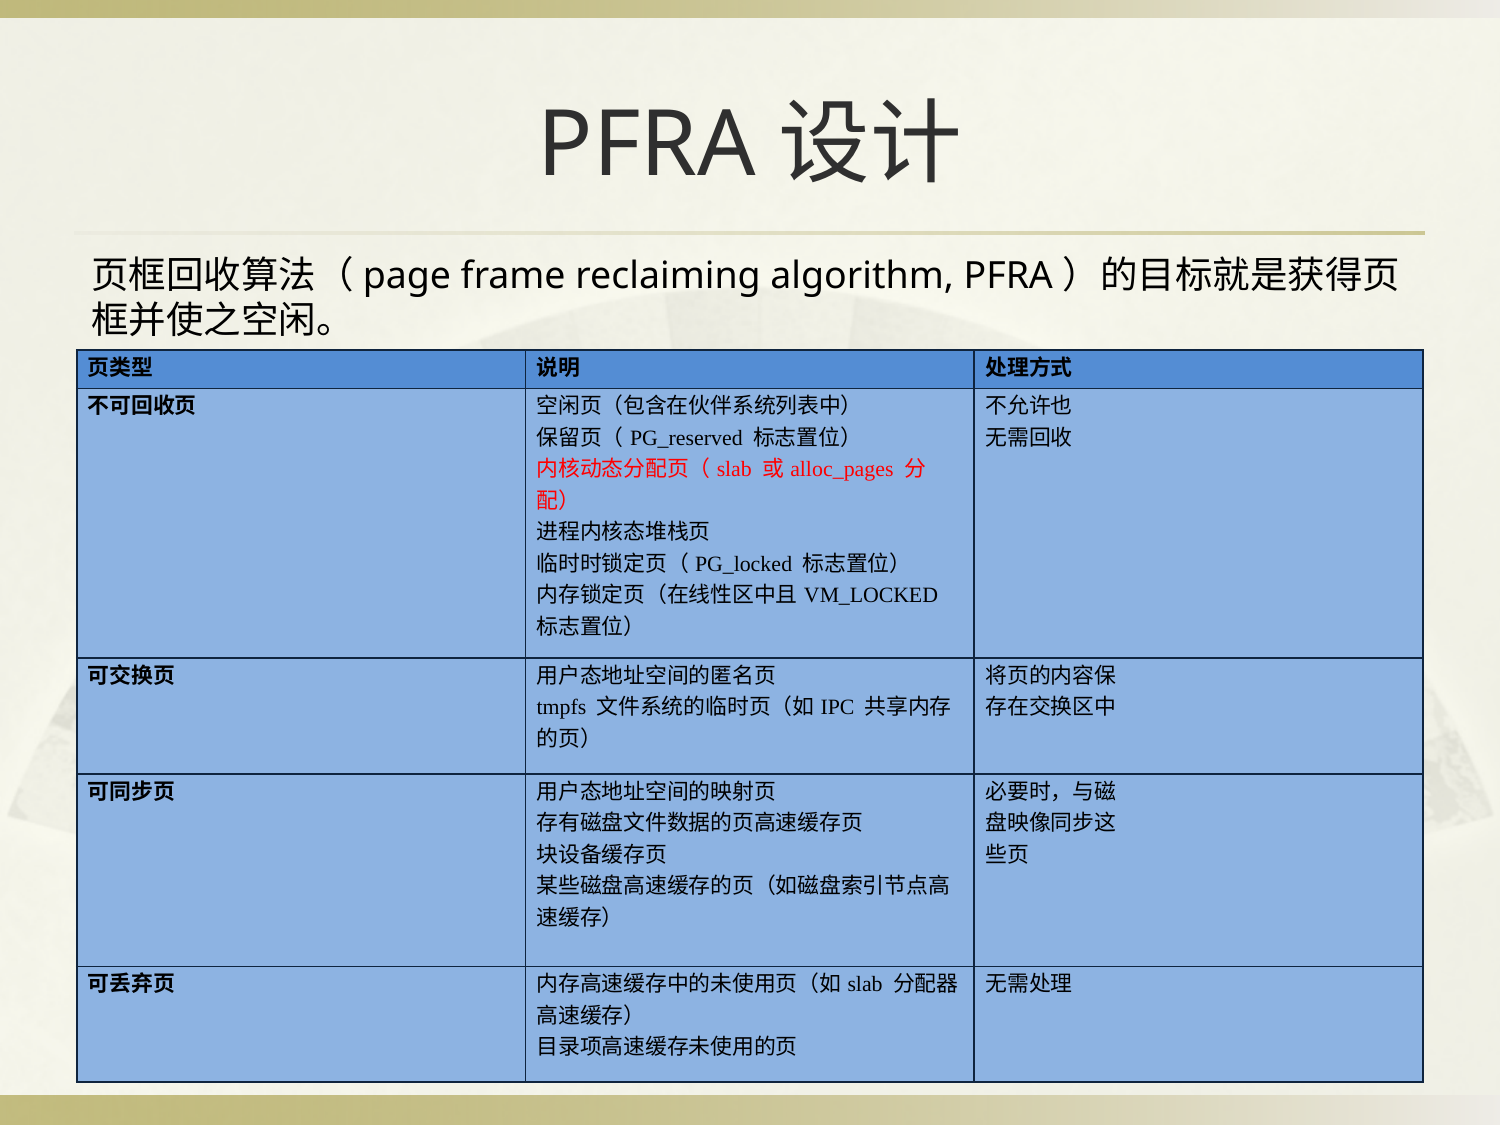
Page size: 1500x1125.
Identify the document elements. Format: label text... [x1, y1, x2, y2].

table_cell 空闲页（包含在伙伴系统列表中） 保留页（PG_reserved 标志置位） 内核动态分配页（slab 或alloc_pages 分配） 进程内核态堆栈页 临时时锁定页（PG_locked 标志置位） 内存锁定页（在线性区中且VM_LOCKED 标志置位） [526, 389, 973, 657]
table_cell 不可回收页 [78, 389, 525, 657]
text_box 页框回收算法（page frame reclaiming algorithm, PFRA）的目标就是获得页框并使之空闲。 [76, 243, 1424, 349]
table_cell 用户态地址空间的匿名页 tmpfs 文件系统的临时页（如IPC 共享内存的页） [526, 659, 973, 773]
table_header 说明 [526, 351, 973, 388]
title PFRA设计 [75, 45, 1425, 233]
table_cell 无需处理 [975, 967, 1422, 1081]
table_header 处理方式 [975, 351, 1422, 388]
table_cell 必要时，与磁 盘映像同步这 些页 [975, 775, 1422, 966]
table_cell 将页的内容保 存在交换区中 [975, 659, 1422, 773]
table_cell 内存高速缓存中的未使用页（如slab 分配器高速缓存） 目录项高速缓存未使用的页 [526, 967, 973, 1081]
table_header 页类型 [78, 351, 525, 388]
table_cell 用户态地址空间的映射页 存有磁盘文件数据的页高速缓存页 块设备缓存页 某些磁盘高速缓存的页（如磁盘索引节点高速缓存） [526, 775, 973, 966]
table_cell 可同步页 [78, 775, 525, 966]
table_cell 可交换页 [78, 659, 525, 773]
table_cell 不允许也 无需回收 [975, 389, 1422, 657]
table_cell 可丢弃页 [78, 967, 525, 1081]
